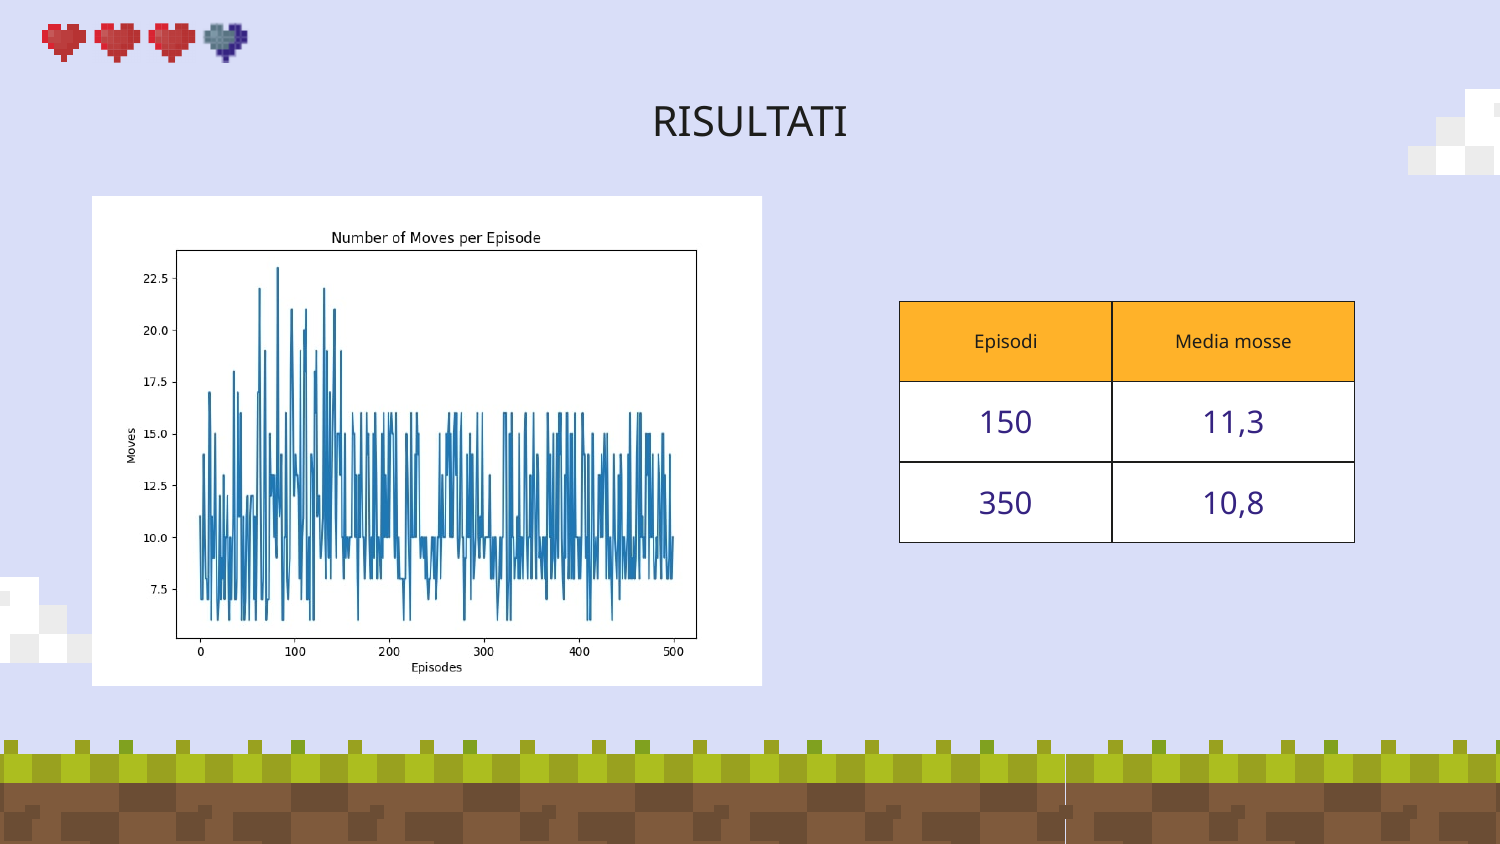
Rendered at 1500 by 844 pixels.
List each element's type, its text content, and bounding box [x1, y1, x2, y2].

table_cell 150 [900, 382, 1111, 461]
title RISULTATI [118, 72, 1382, 167]
table_cell 11,3 [1113, 382, 1354, 461]
picture [91, 21, 141, 63]
table_cell 10,8 [1113, 463, 1354, 542]
picture [197, 16, 256, 63]
picture [91, 196, 763, 686]
table_header Episodi [900, 302, 1111, 381]
table_cell 350 [900, 463, 1111, 542]
picture [146, 21, 196, 63]
table_header Media mosse [1113, 302, 1354, 381]
